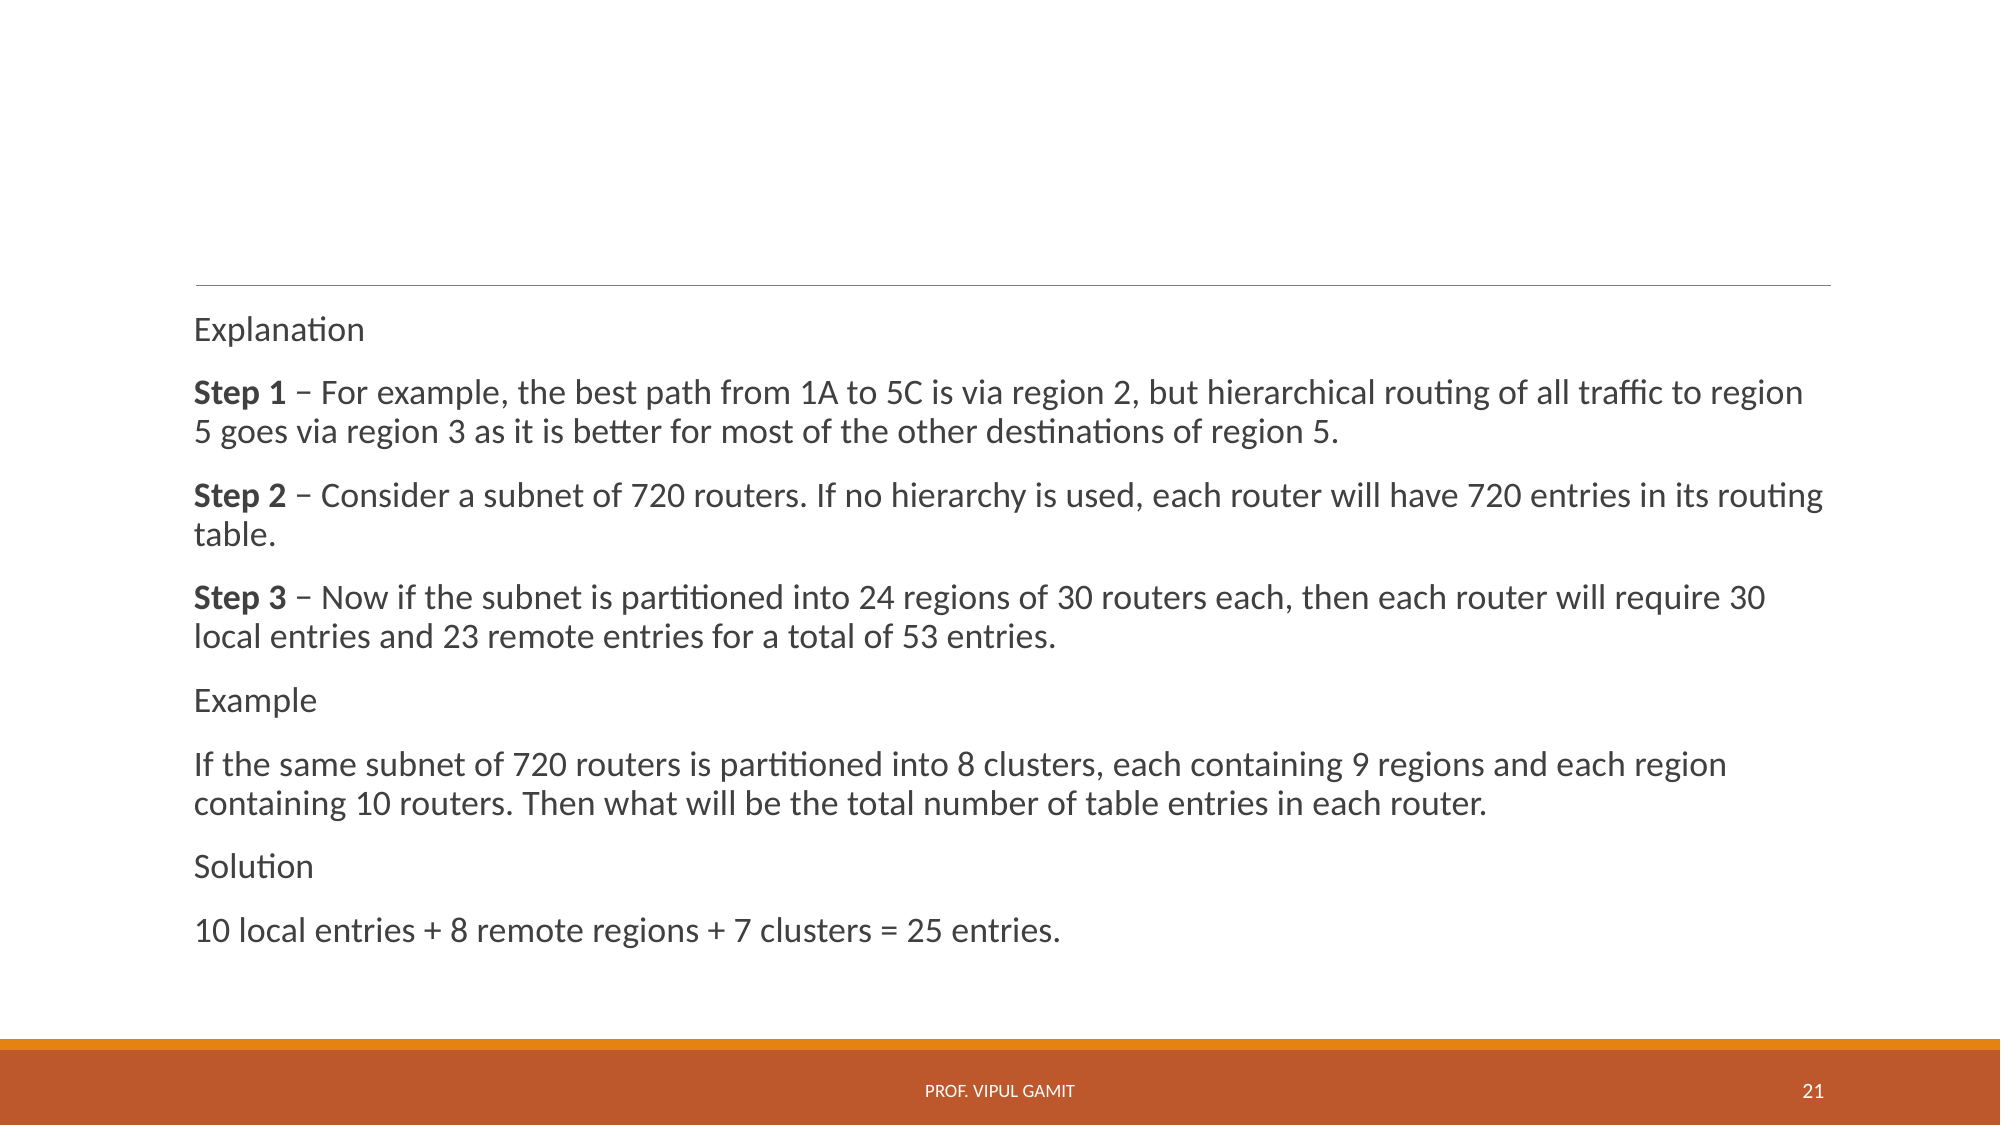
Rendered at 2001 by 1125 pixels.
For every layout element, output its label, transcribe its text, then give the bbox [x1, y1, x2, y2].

footer Prof. Vipul Gamit [604, 1059, 1396, 1120]
list Explanation Step 1 − For example, the best path from 1A to 5C is via region 2, but hierarchical routing of all traffic to region 5 goes via region 3 as it is better for most of the other destinations of region 5. Step 2 − Consider a subnet of 720 routers. If no hierarchy is used, each router will have 720 entries in its routing table. Step 3 − Now if the subnet is partitioned into 24 regions of 30 routers each, then each router will require 30 local entries and 23 remote entries for a total of 53 entries. Example If the same subnet of 720 routers is partitioned into 8 clusters, each containing 9 regions and each region containing 10 routers. Then what will be the total number of table entries in each router. Solution 10 local entries + 8 remote regions + 7 clusters = 25 entries. [180, 302, 1830, 963]
slide_number 21 [1624, 1059, 1840, 1120]
